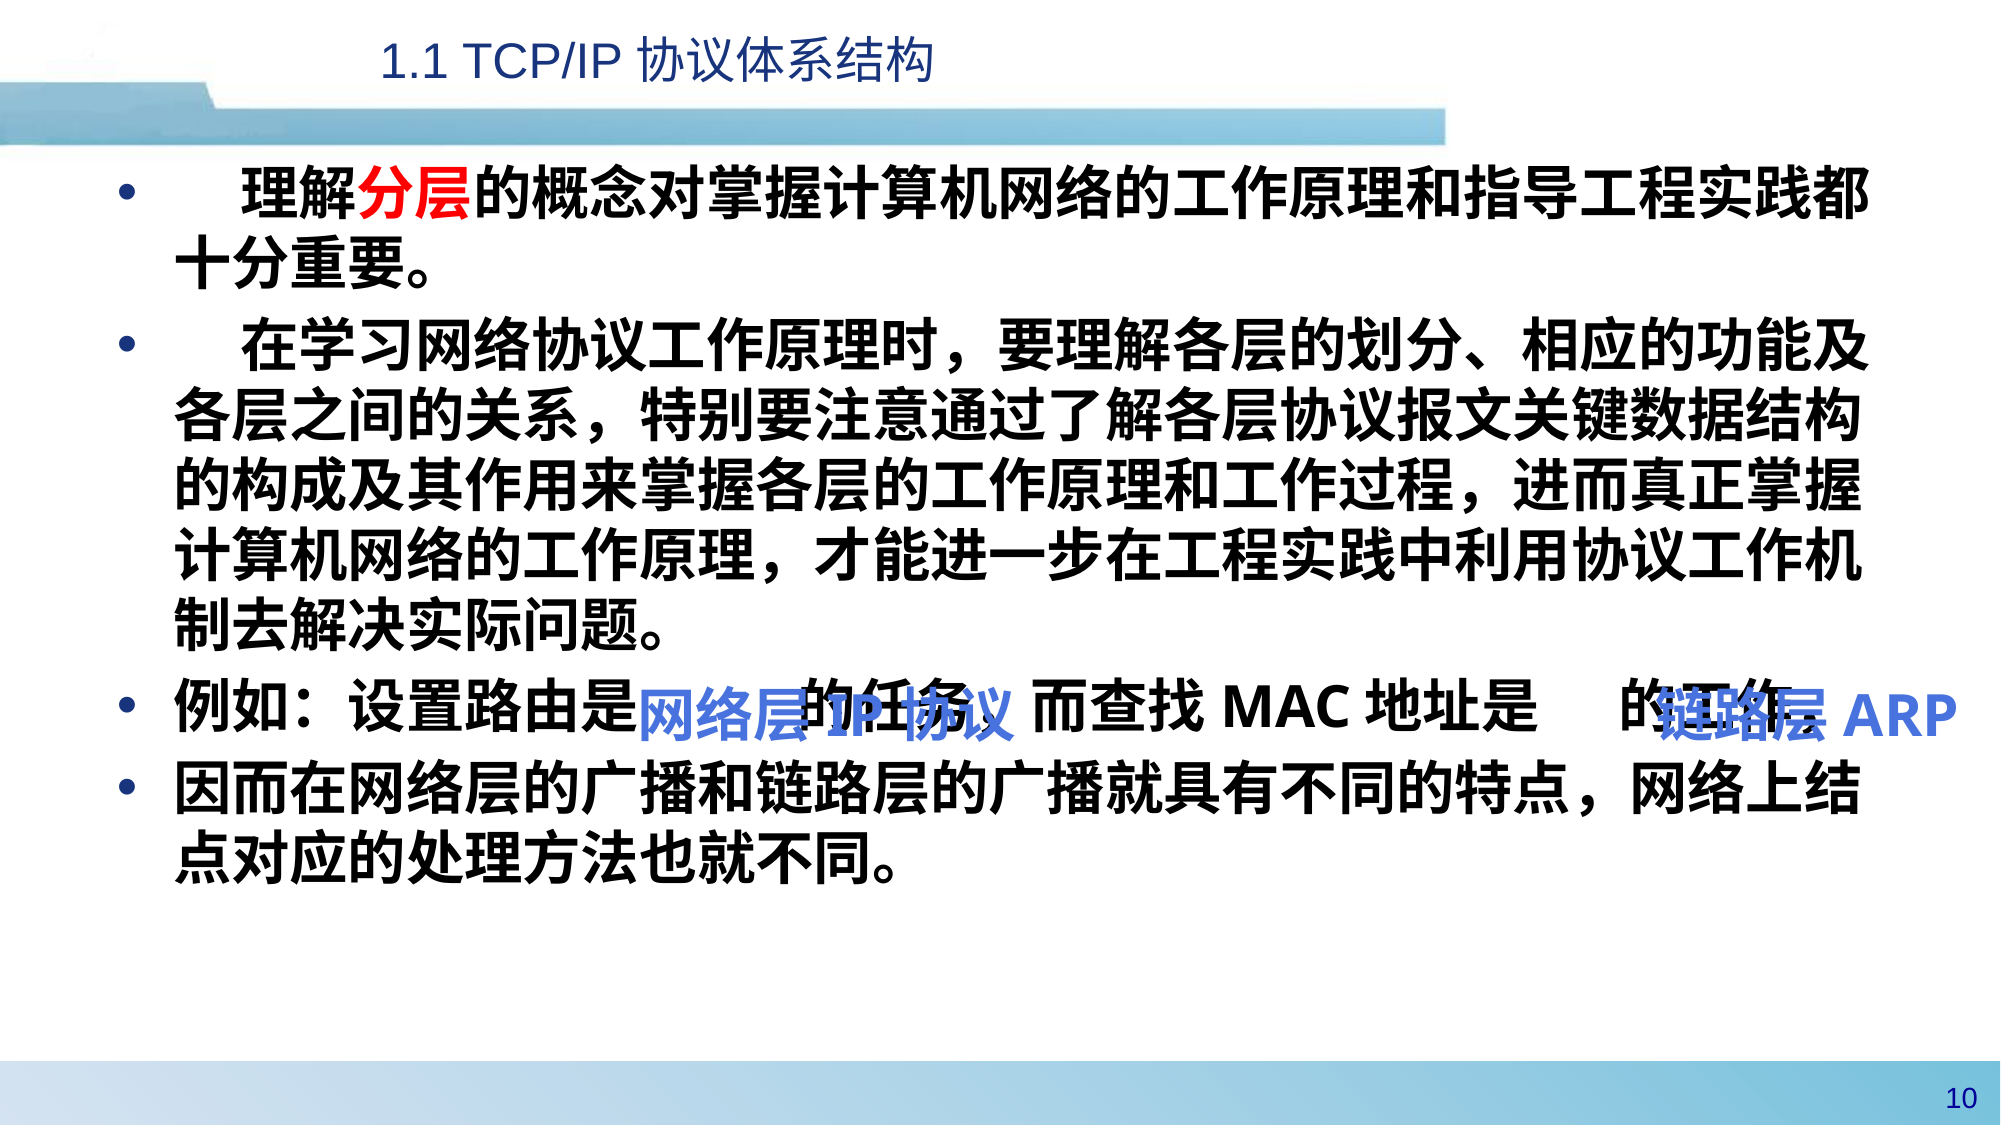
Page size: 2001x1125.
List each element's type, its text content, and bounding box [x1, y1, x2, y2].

text_box 1.1 TCP/IP协议体系结构 [364, 21, 1173, 97]
text_box 链路层ARP [1640, 670, 1974, 756]
slide_number 9 [1850, 1071, 1993, 1125]
list 理解分层的概念对掌握计算机网络的工作原理和指导工程实践都十分重要。 在学习网络协议工作原理时，要理解各层的划分、相应的功能及各层之间的关系，特别要注意通过了解各层协议报文关键数据结构的构成及其作用来掌握各层的工作原理和工作过程，进而真正掌握计算机网络的工作原理，才能进一步在工程实践中利用协议工作机制去解决实际问题。 例如：设置路由是 的任务，而查找MAC地址是 的工作， 因而在网络层的广播和链路层的广播就具有不同的特点，网络上结点对应的处理方法也就不同。 [101, 148, 1899, 936]
text_box 网络层IP协议 [622, 670, 1031, 756]
picture [0, 12, 1612, 371]
title [299, 0, 1718, 93]
